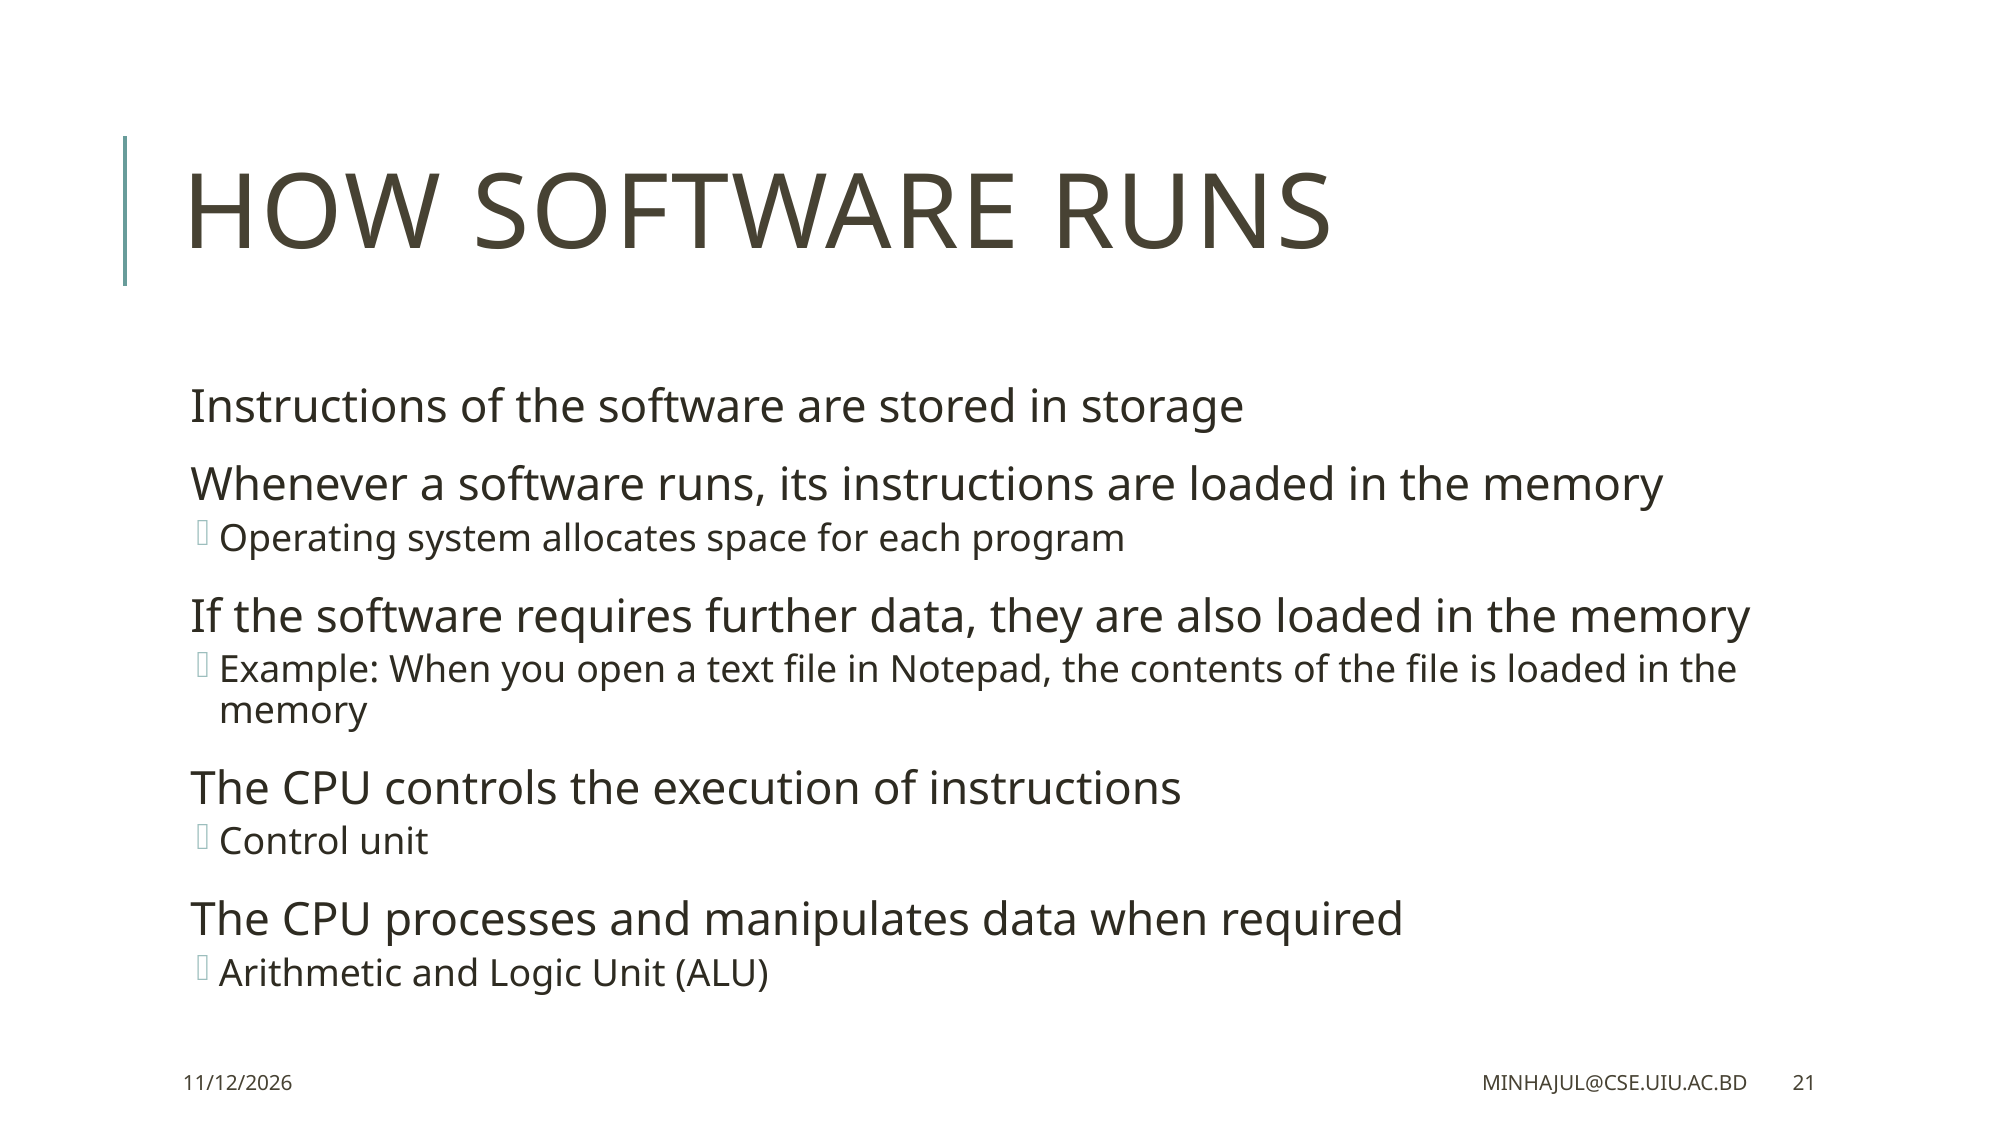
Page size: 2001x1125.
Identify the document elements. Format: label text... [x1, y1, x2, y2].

list Instructions of the software are stored in storage Whenever a software runs, its instructions are loaded in the memory Operating system allocates space for each program If the software requires further data, they are also loaded in the memory Example: When you open a text file in Notepad, the contents of the file is loaded in the memory The CPU controls the execution of instructions Control unit The CPU processes and manipulates data when required Arithmetic and Logic Unit (ALU) [168, 375, 1763, 1035]
footer minhajul@cse.uiu.ac.bd [794, 1061, 1763, 1107]
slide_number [168, 1061, 522, 1107]
title How software runs [168, 96, 1763, 342]
slide_number 21 [1777, 1061, 1938, 1107]
